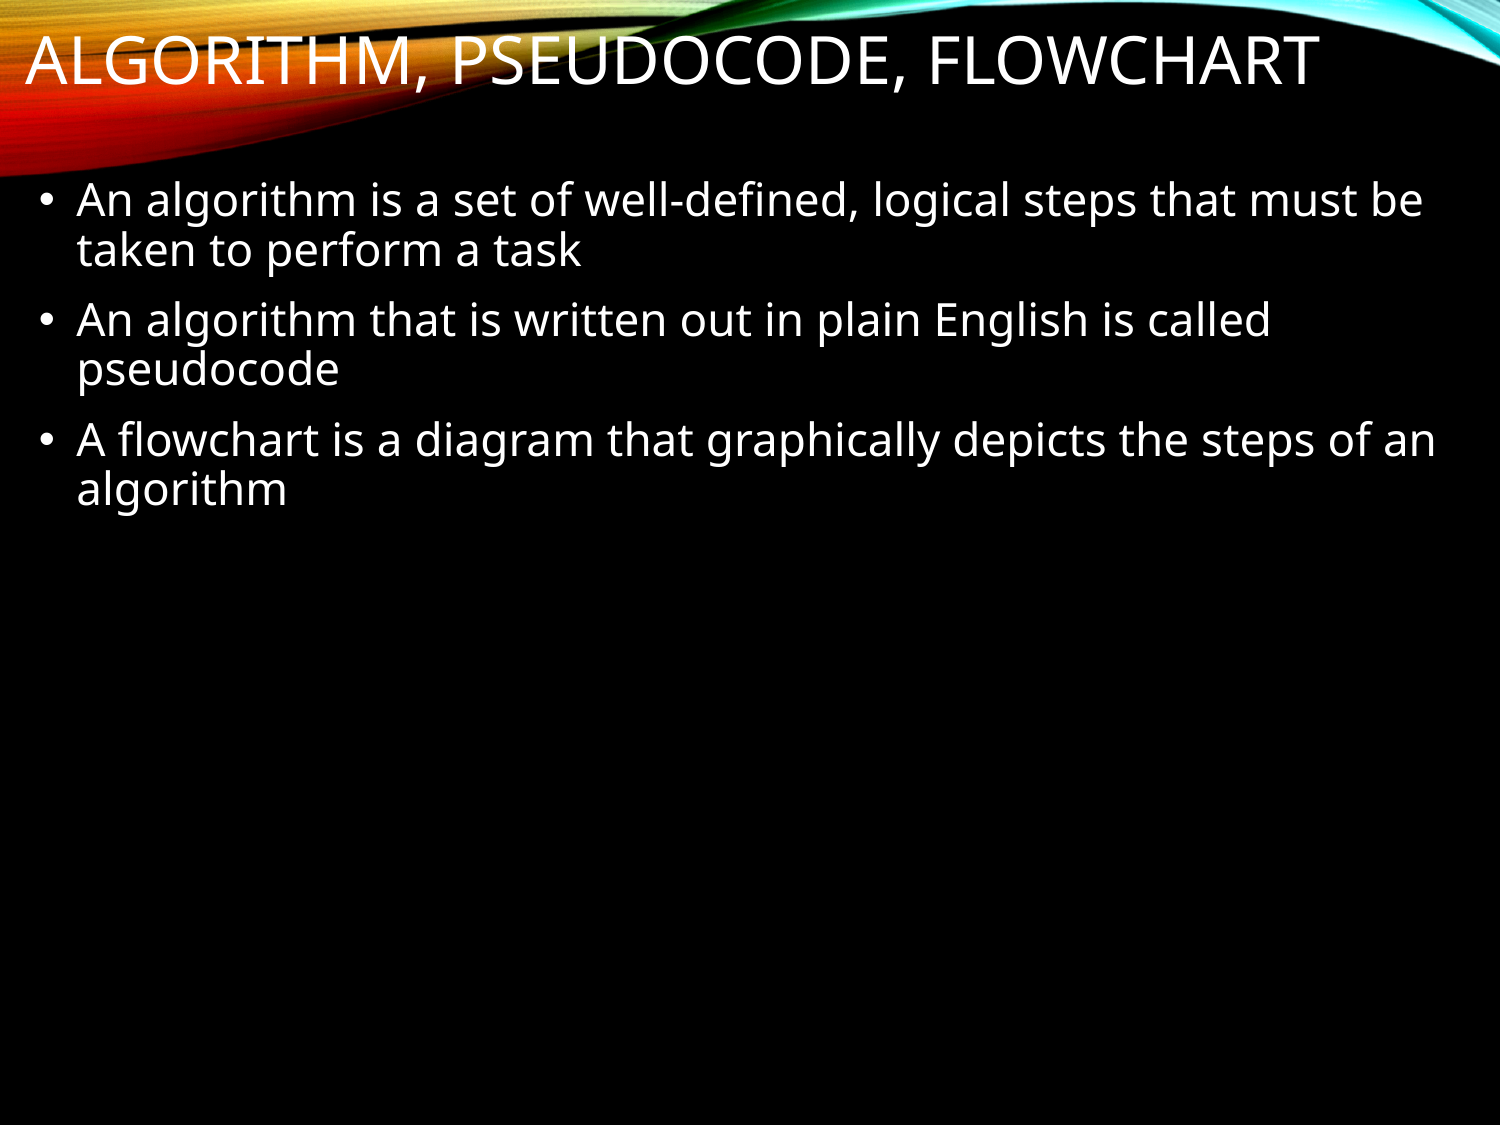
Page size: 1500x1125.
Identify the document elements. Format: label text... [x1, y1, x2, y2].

list An algorithm is a set of well-defined, logical steps that must be taken to perform a task An algorithm that is written out in plain English is called pseudocode A flowchart is a diagram that graphically depicts the steps of an algorithm [23, 169, 1468, 1028]
title Algorithm, Pseudocode, Flowchart [10, 14, 1488, 112]
picture [0, 0, 1500, 178]
